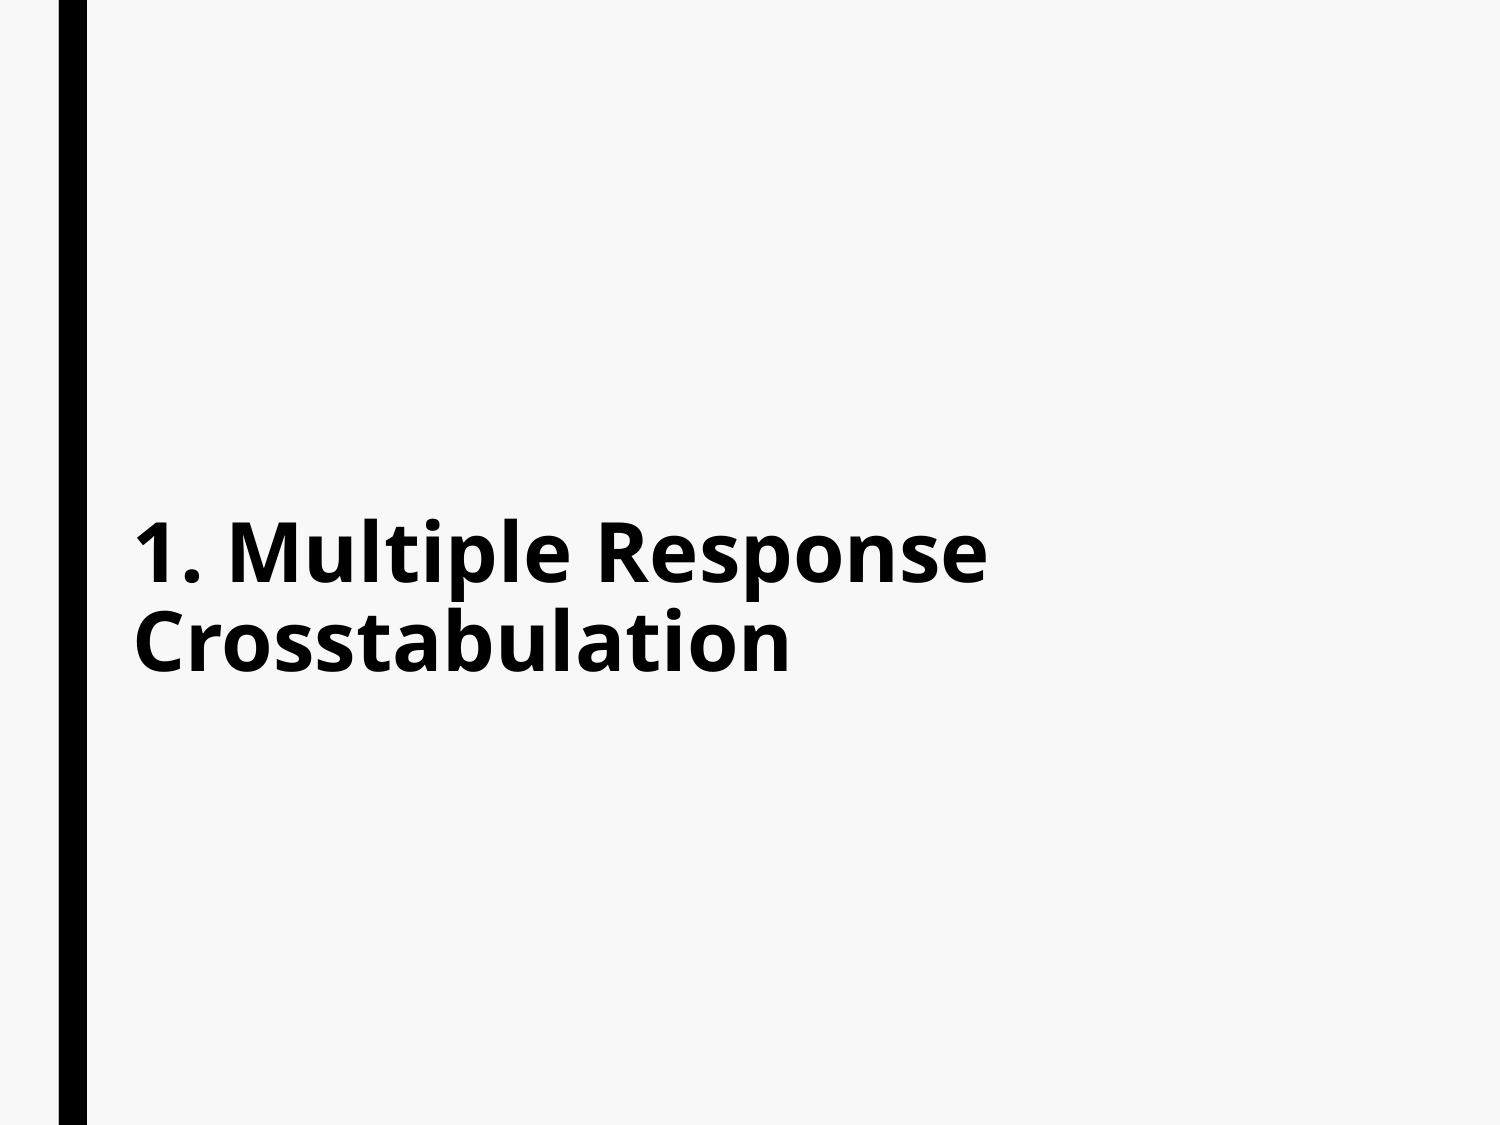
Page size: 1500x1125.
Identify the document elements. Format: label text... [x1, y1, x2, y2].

text_box 1. Multiple Response Crosstabulation [117, 504, 1500, 748]
